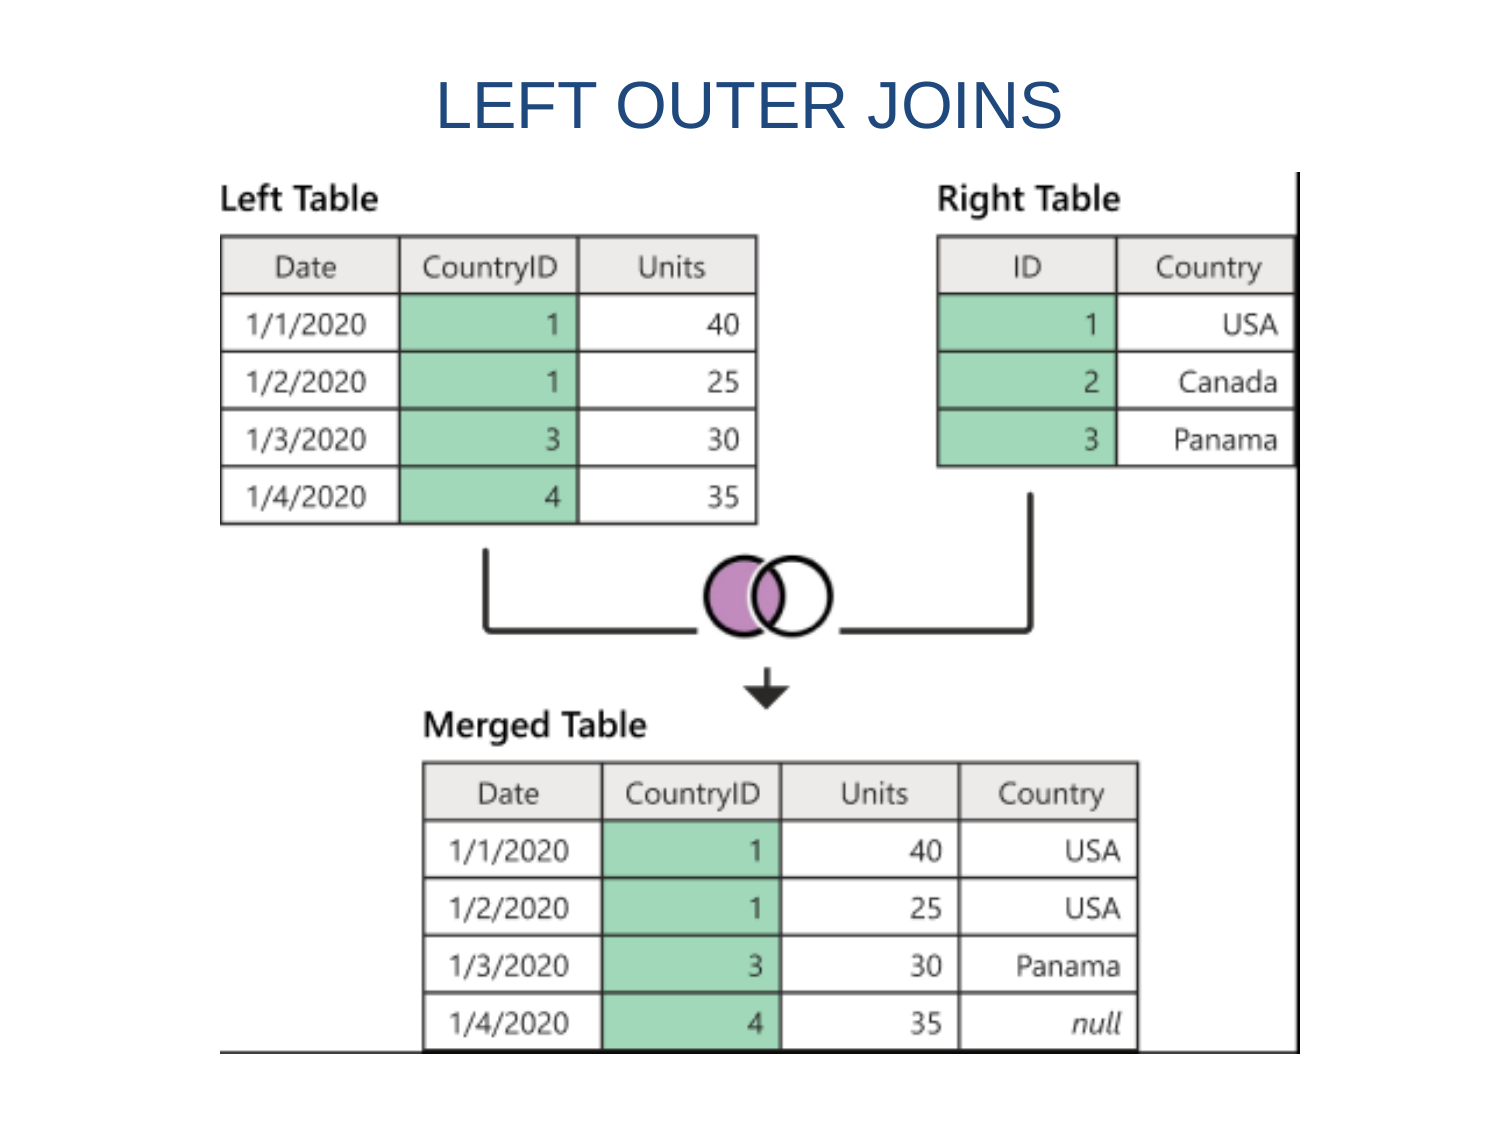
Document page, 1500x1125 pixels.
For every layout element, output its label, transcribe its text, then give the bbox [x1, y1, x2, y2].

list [220, 172, 1300, 1054]
title LEFT OUTER JOINS [60, 71, 1440, 172]
